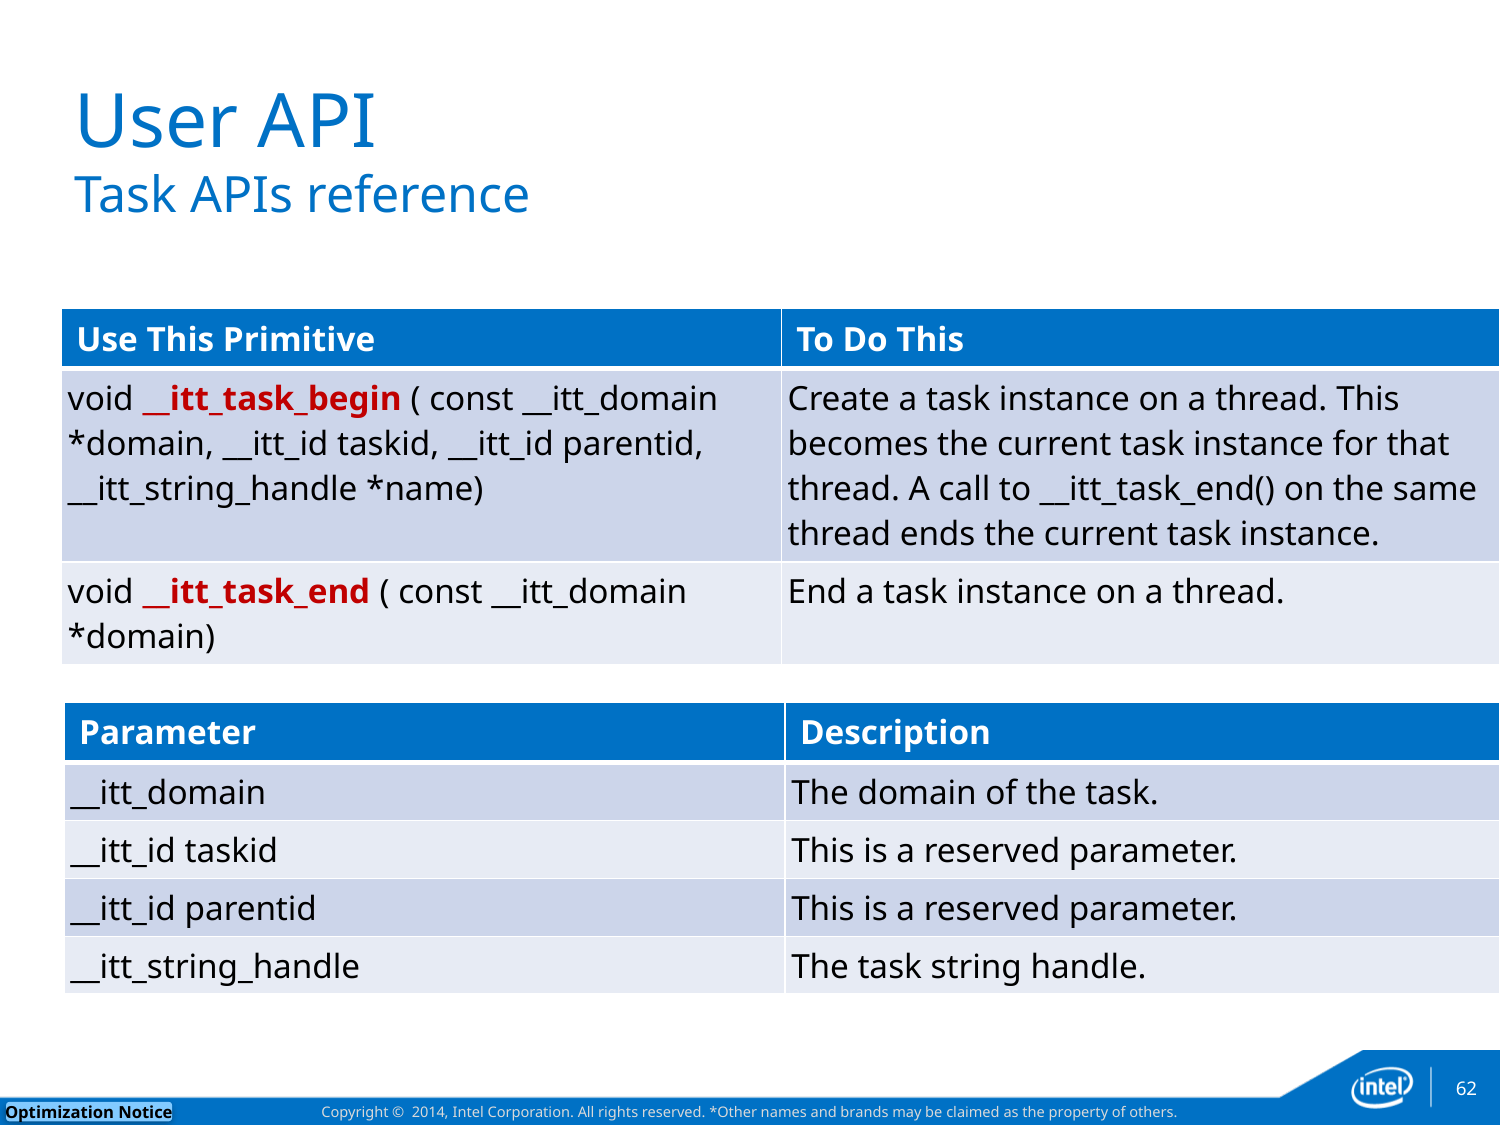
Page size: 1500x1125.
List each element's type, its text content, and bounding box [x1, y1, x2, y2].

table_cell __itt_domain [65, 765, 784, 820]
table_header Use This Primitive [62, 309, 781, 366]
table_cell void __itt_task_end ( const __itt_domain *domain) [62, 563, 781, 664]
table_cell This is a reserved parameter. [786, 821, 1499, 878]
table_header Description [786, 703, 1499, 760]
table_header To Do This [782, 309, 1499, 366]
table_header Parameter [65, 703, 784, 760]
table_cell End a task instance on a thread. [782, 563, 1499, 664]
table_cell __itt_id parentid [65, 879, 784, 936]
table_cell __itt_string_handle [65, 937, 784, 993]
table_cell This is a reserved parameter. [786, 879, 1499, 936]
slide_number 62 [1127, 1059, 1478, 1119]
title User API Task APIs reference [74, 72, 1425, 261]
table_cell The domain of the task. [786, 765, 1499, 820]
table_cell The task string handle. [786, 937, 1499, 993]
table_cell __itt_id taskid [65, 821, 784, 878]
table_cell Create a task instance on a thread. This becomes the current task instance for that thread. A call to __itt_task_end() on the same thread ends the current task instance. [782, 371, 1499, 561]
picture [0, 1050, 1500, 1125]
table_cell void __itt_task_begin ( const __itt_domain *domain, __itt_id taskid, __itt_id parentid, __itt_string_handle *name) [62, 371, 781, 561]
